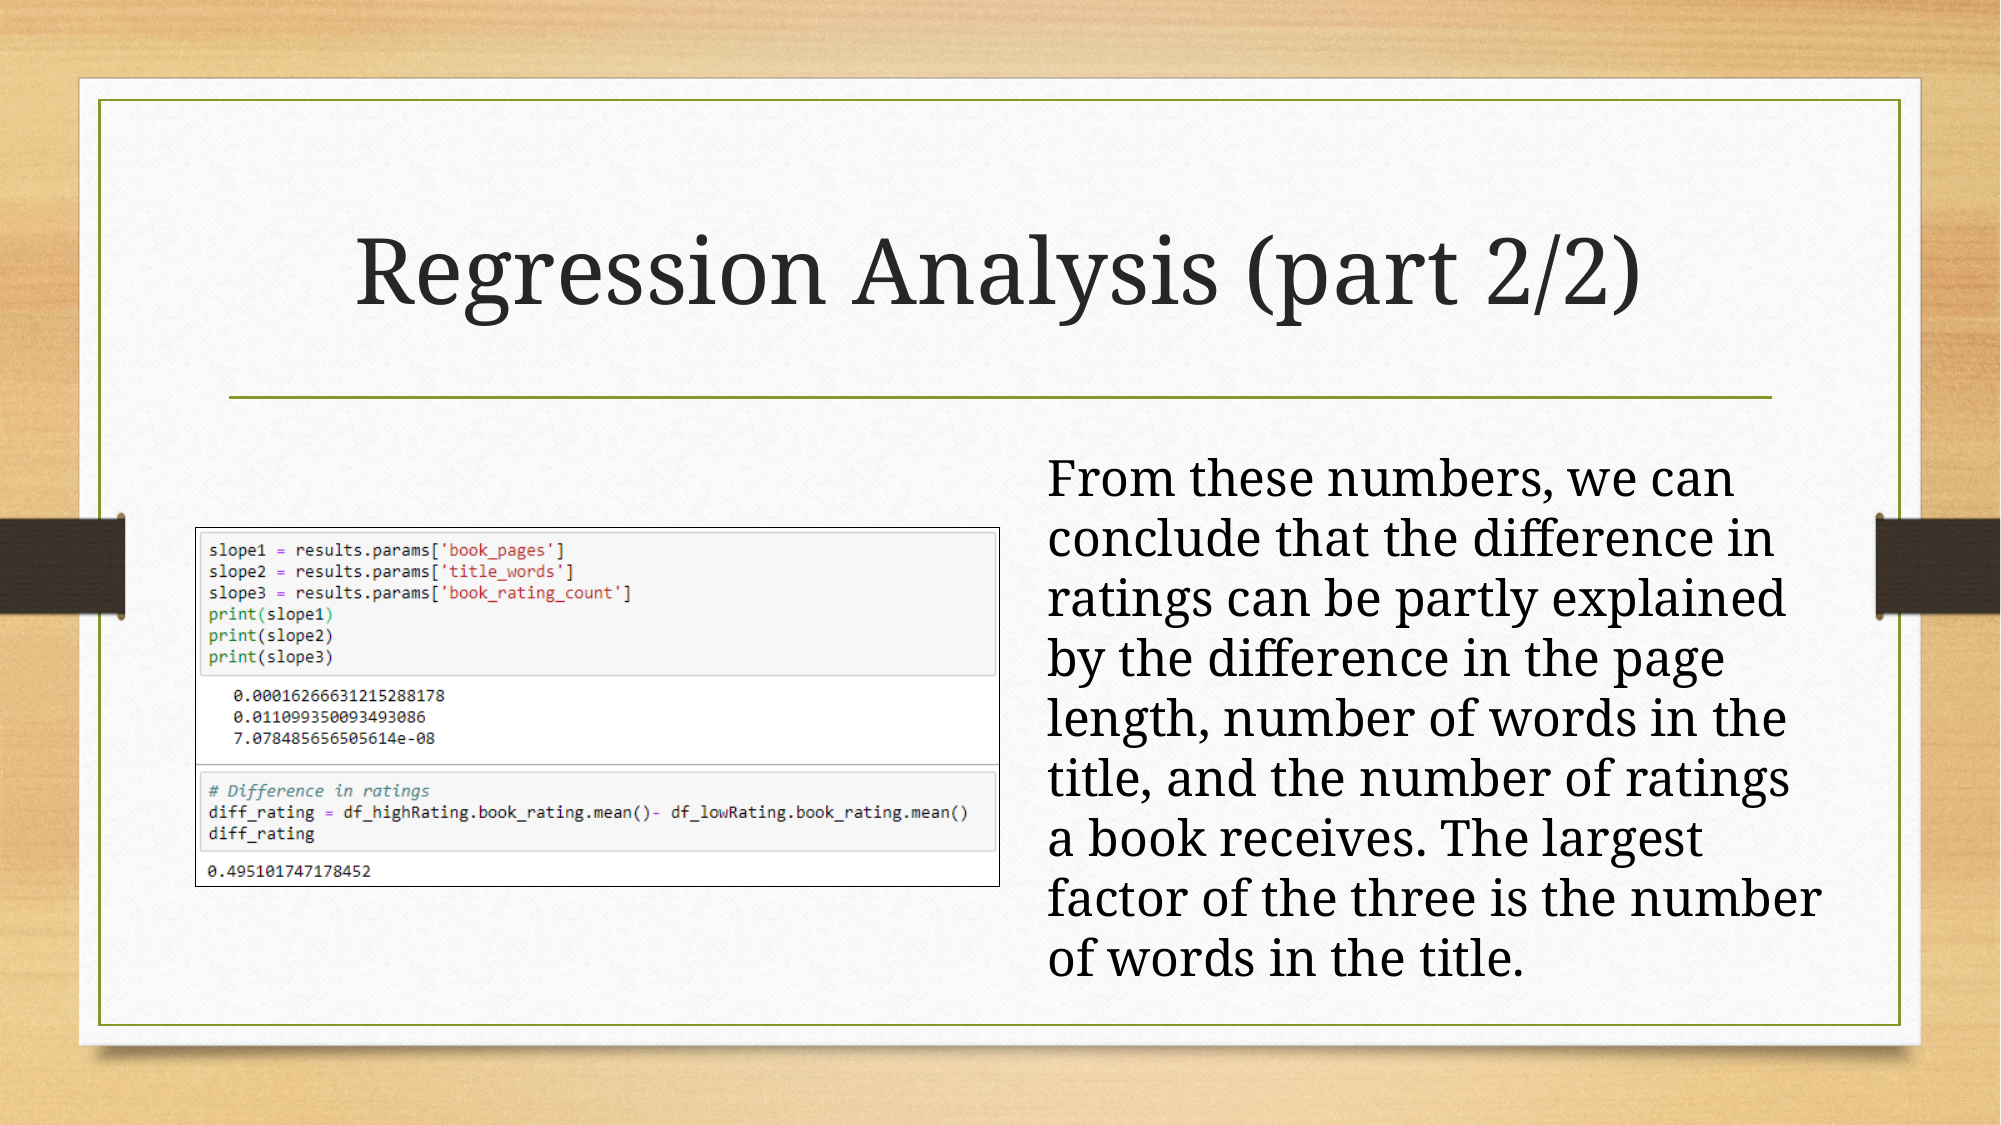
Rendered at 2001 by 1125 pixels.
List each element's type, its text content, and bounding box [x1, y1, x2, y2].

text_box From these numbers, we can conclude that the difference in ratings can be partly explained by the difference in the page length, number of words in the title, and the number of ratings a book receives. The largest factor of the three is the number of words in the title. [1032, 439, 1846, 995]
picture [0, 0, 2001, 1125]
title Regression Analysis (part 2/2) [212, 161, 1788, 375]
